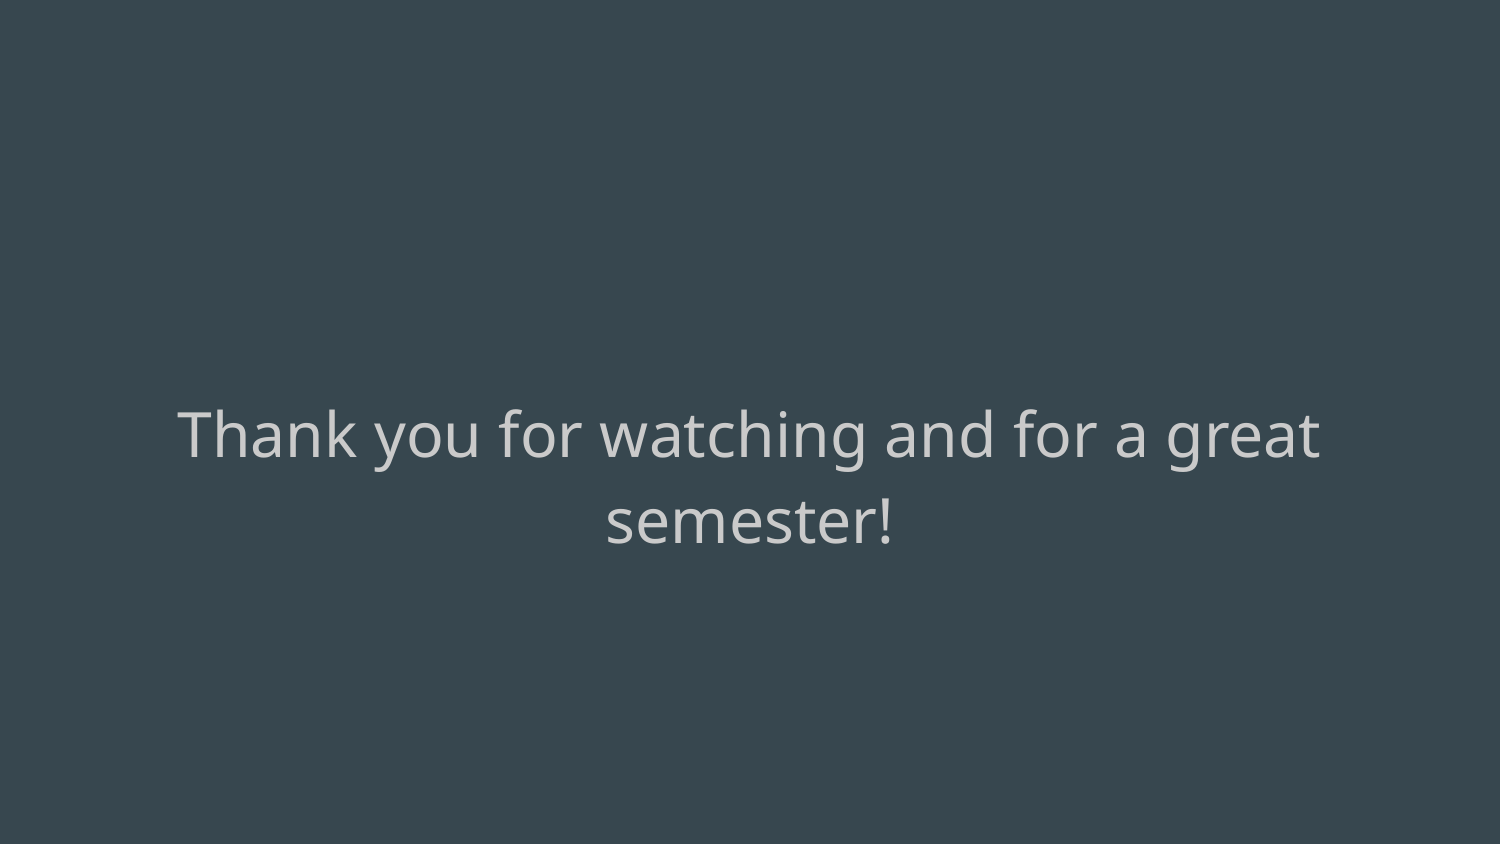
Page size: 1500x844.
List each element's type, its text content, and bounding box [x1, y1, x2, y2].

list Thank you for watching and for a great semester! [51, 368, 1449, 476]
